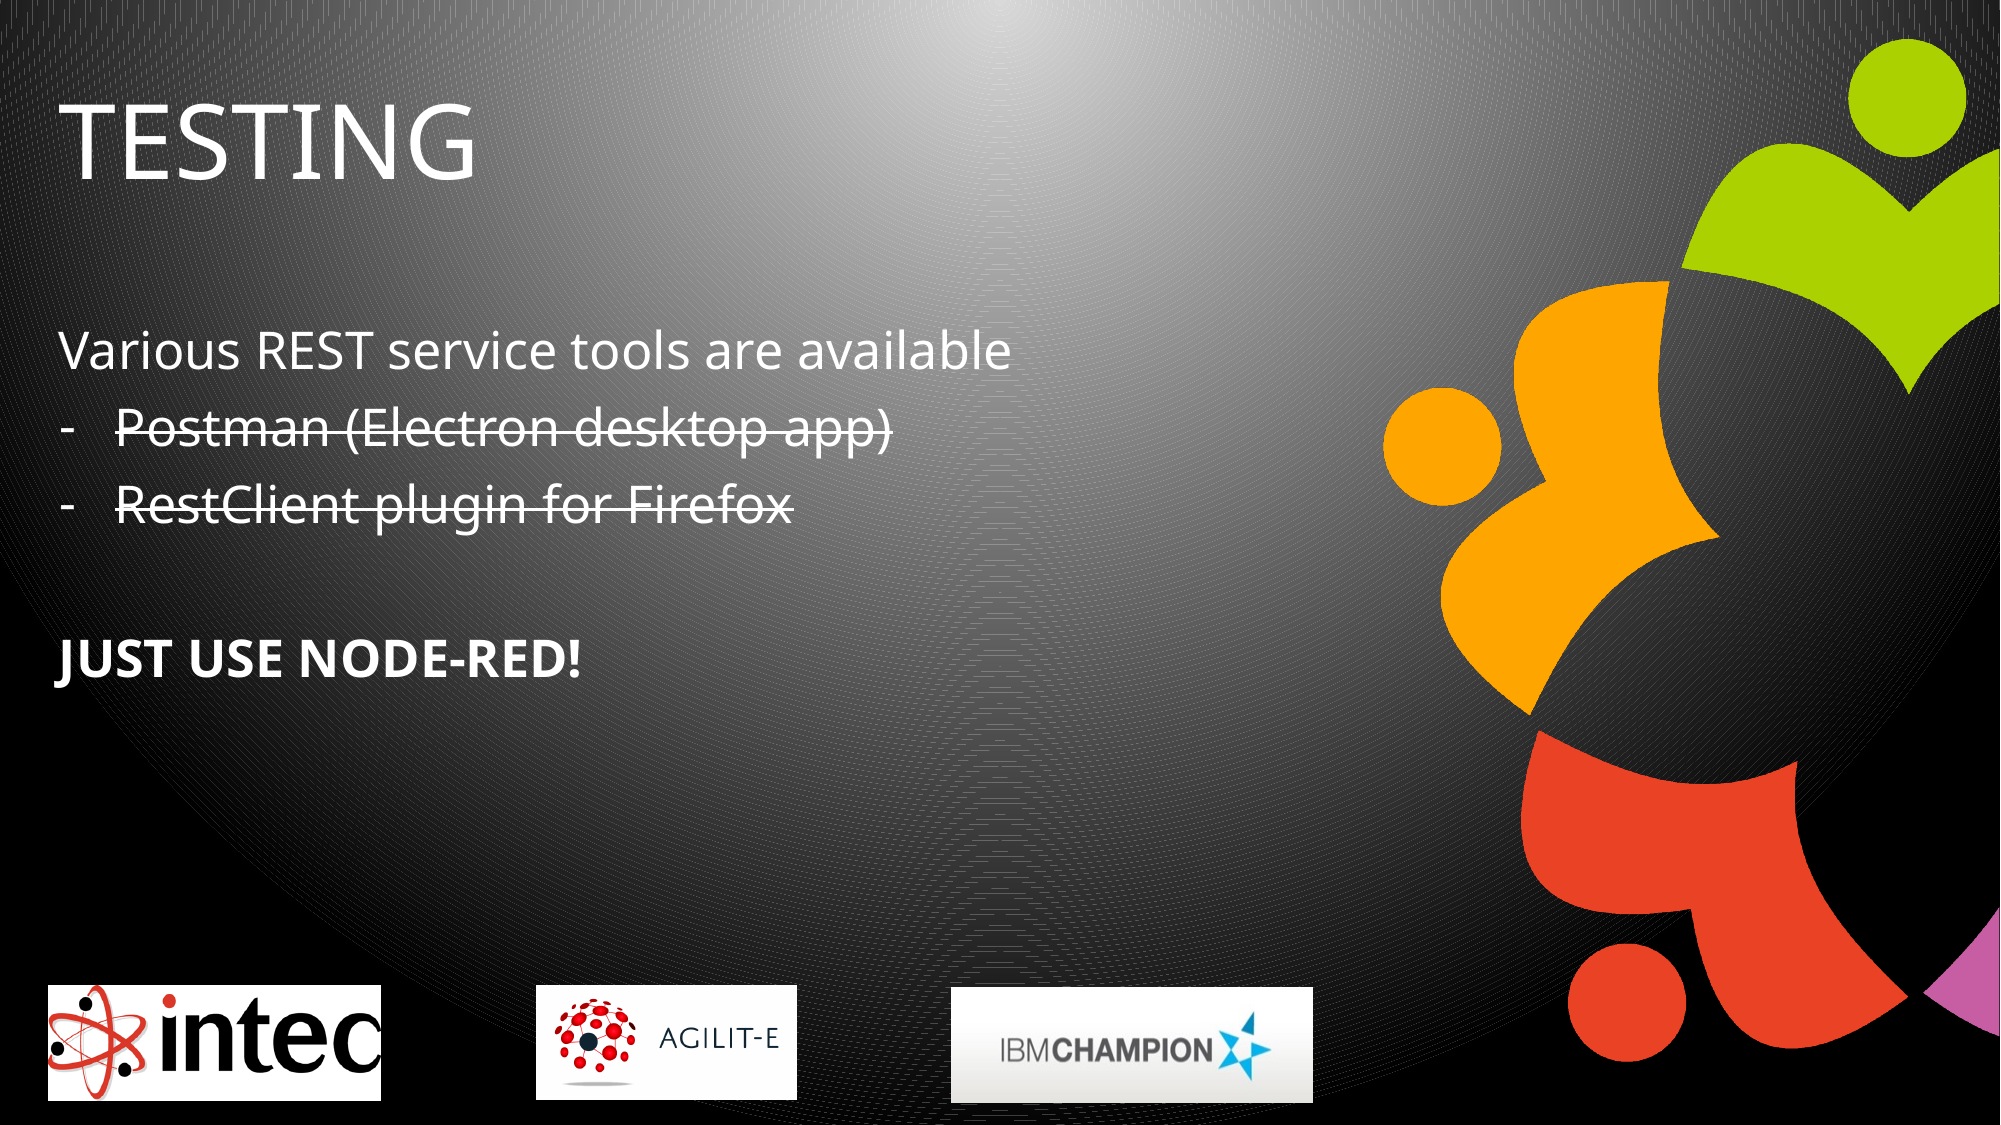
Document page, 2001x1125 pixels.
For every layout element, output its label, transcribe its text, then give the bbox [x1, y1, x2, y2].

title testing [43, 39, 1743, 252]
list Various REST service tools are available Postman (Electron desktop app) RestClient plugin for Firefox JUST USE NODE-RED! [43, 317, 1361, 983]
picture [1318, 39, 2000, 1103]
picture [536, 985, 797, 1100]
picture [48, 985, 381, 1101]
picture [951, 987, 1313, 1103]
